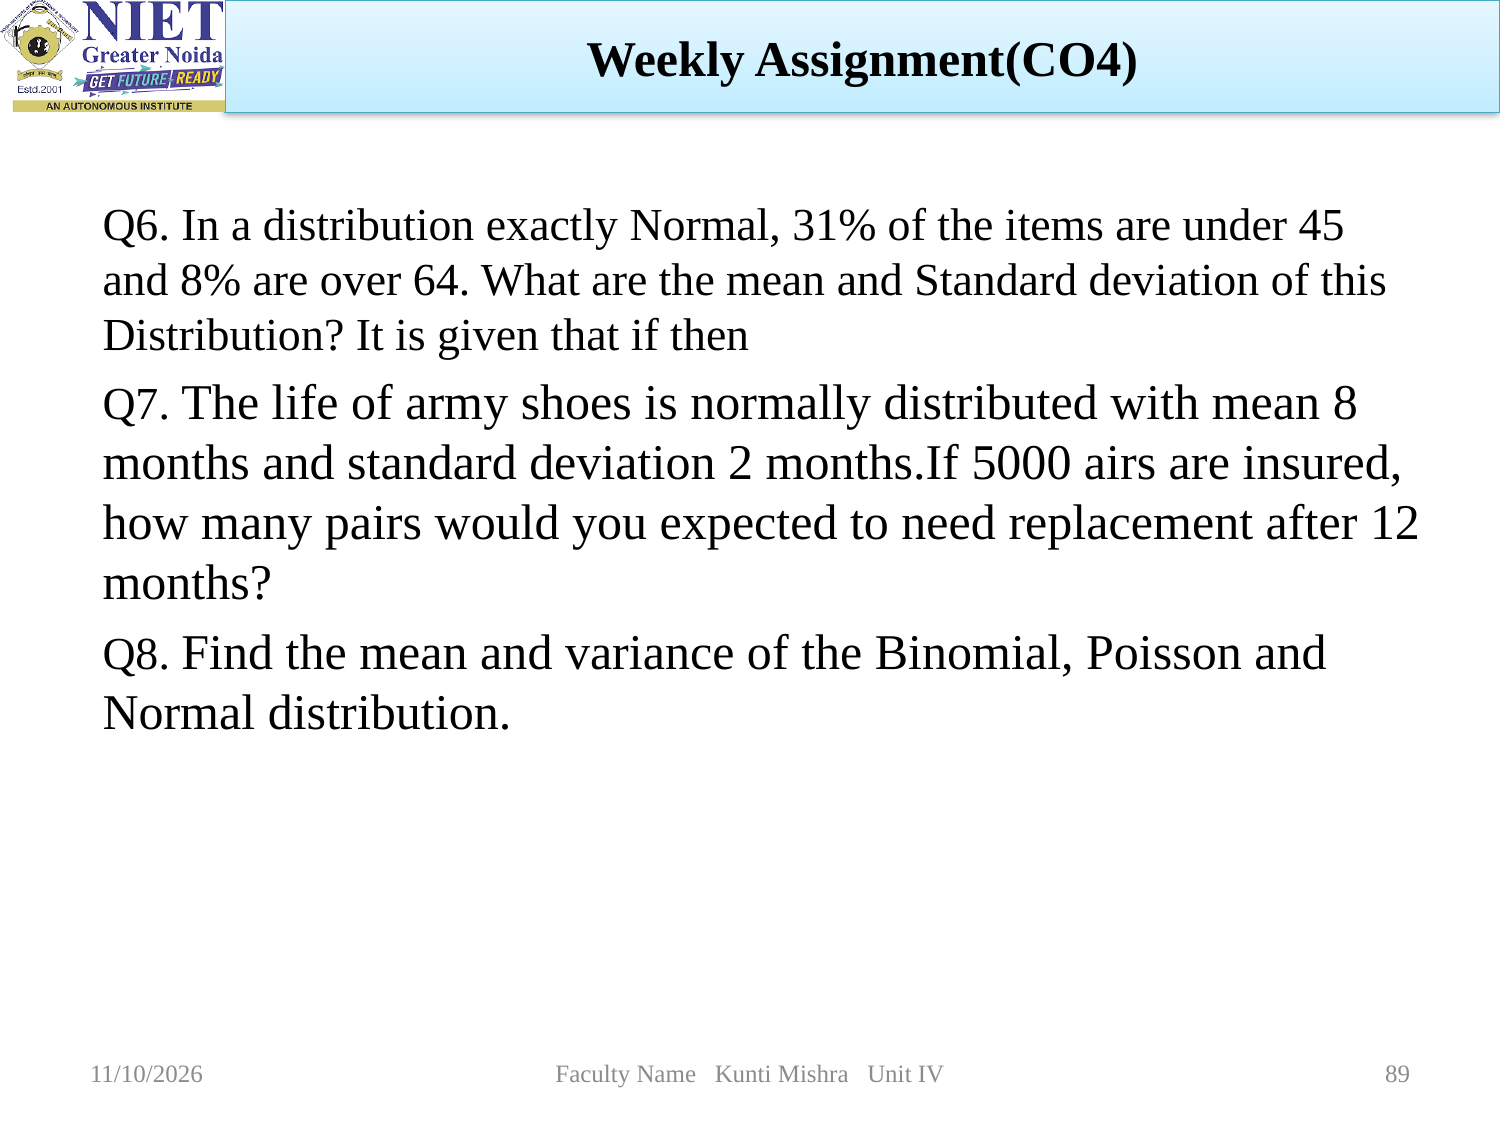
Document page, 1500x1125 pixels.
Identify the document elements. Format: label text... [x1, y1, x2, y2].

slide_number 89 [1074, 1042, 1425, 1103]
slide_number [75, 1042, 425, 1103]
picture [0, 0, 226, 112]
text_box Weekly Assignment(CO4) [227, 0, 1500, 113]
footer Faculty Name Kunti Mishra Unit IV [512, 1042, 988, 1103]
